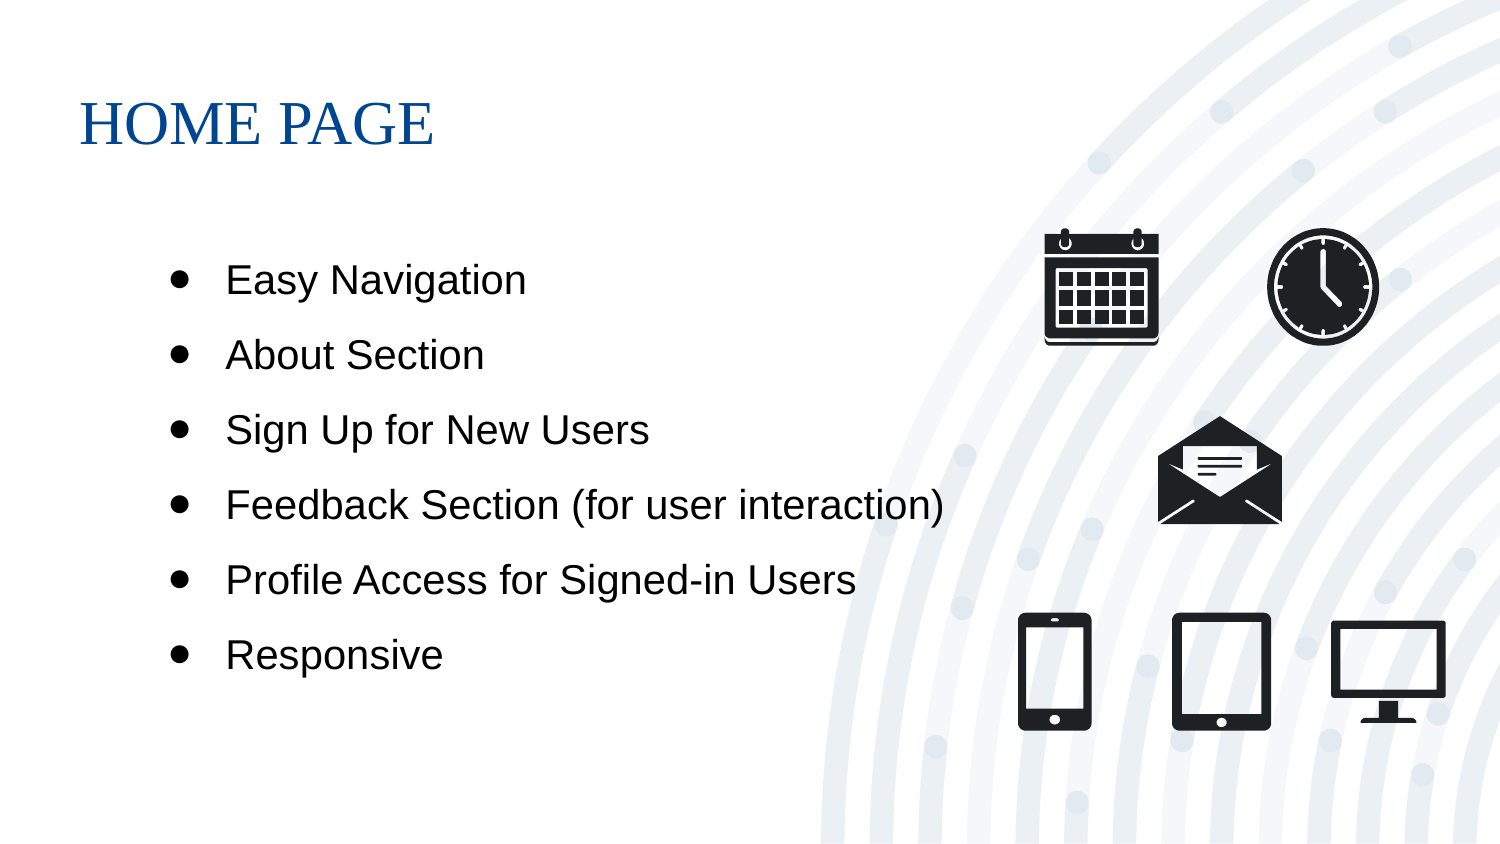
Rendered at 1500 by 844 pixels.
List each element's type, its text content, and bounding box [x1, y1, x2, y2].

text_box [1266, 227, 1380, 346]
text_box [1044, 228, 1159, 346]
title HOME PAGE [79, 75, 452, 159]
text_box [1157, 415, 1282, 525]
list Easy Navigation About Section Sign Up for New Users Feedback Section (for user interaction) Profile Access for Signed-in Users Responsive [150, 227, 1030, 713]
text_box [1017, 612, 1447, 731]
